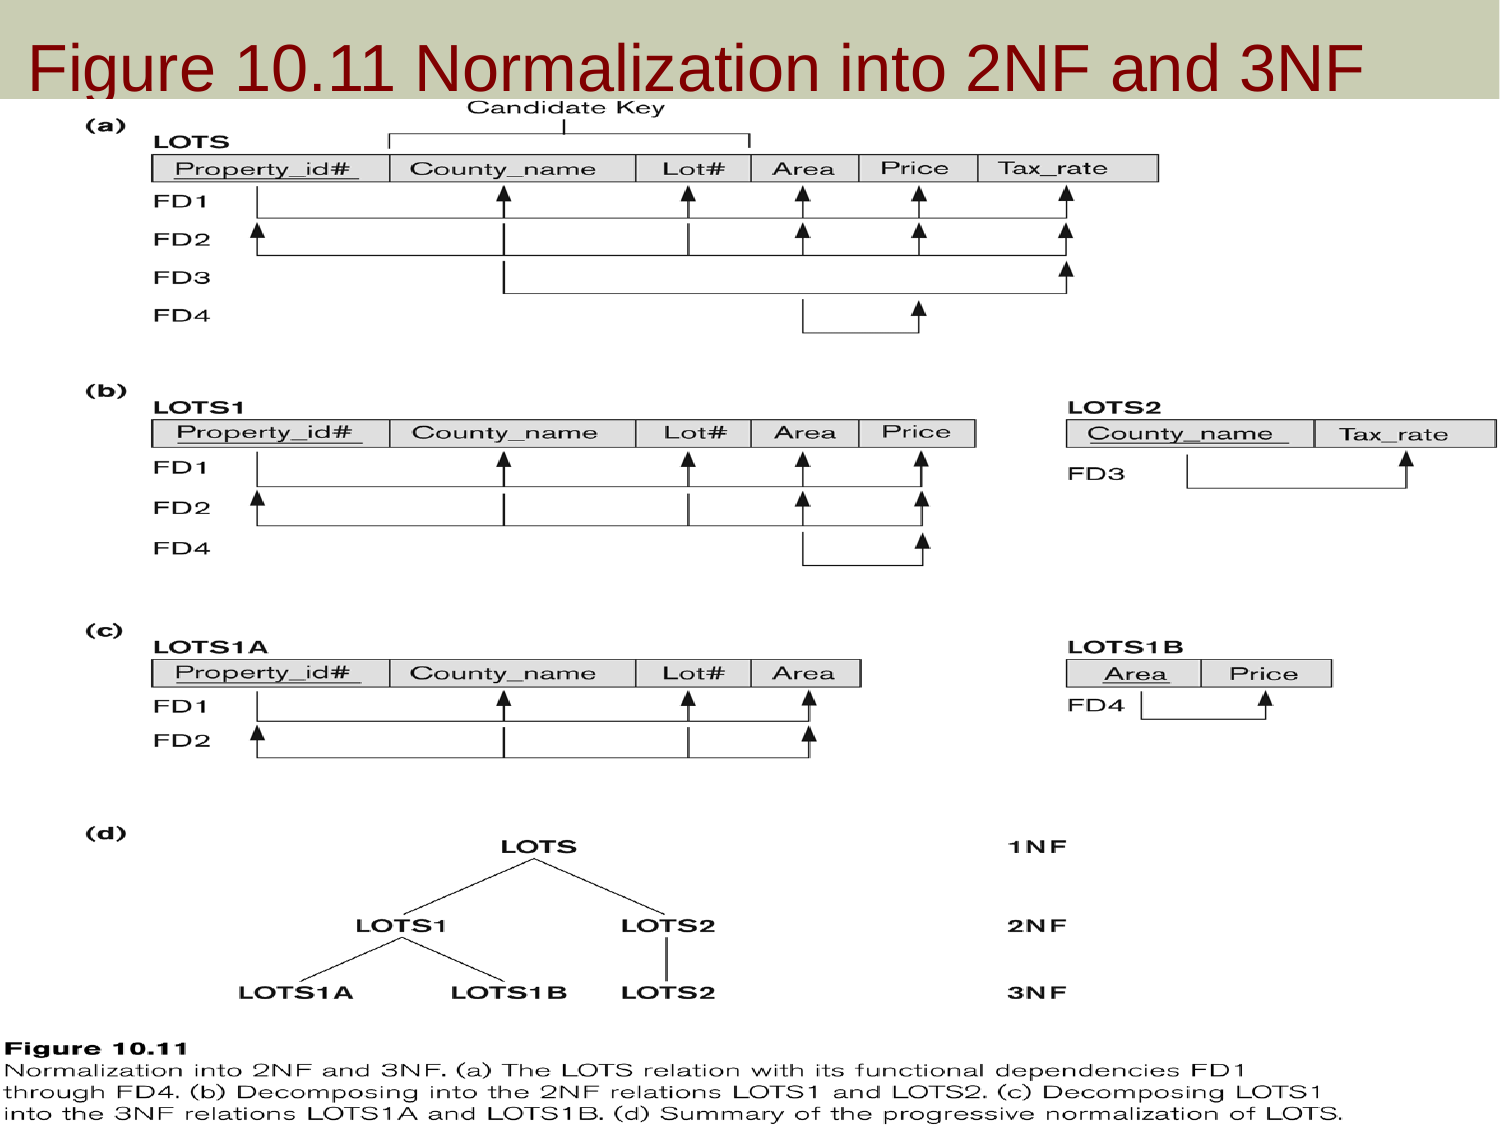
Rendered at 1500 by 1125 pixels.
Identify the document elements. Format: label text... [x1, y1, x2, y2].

title Figure 10.11 Normalization into 2NF and 3NF [12, 6, 1500, 99]
picture [0, 99, 1500, 1125]
